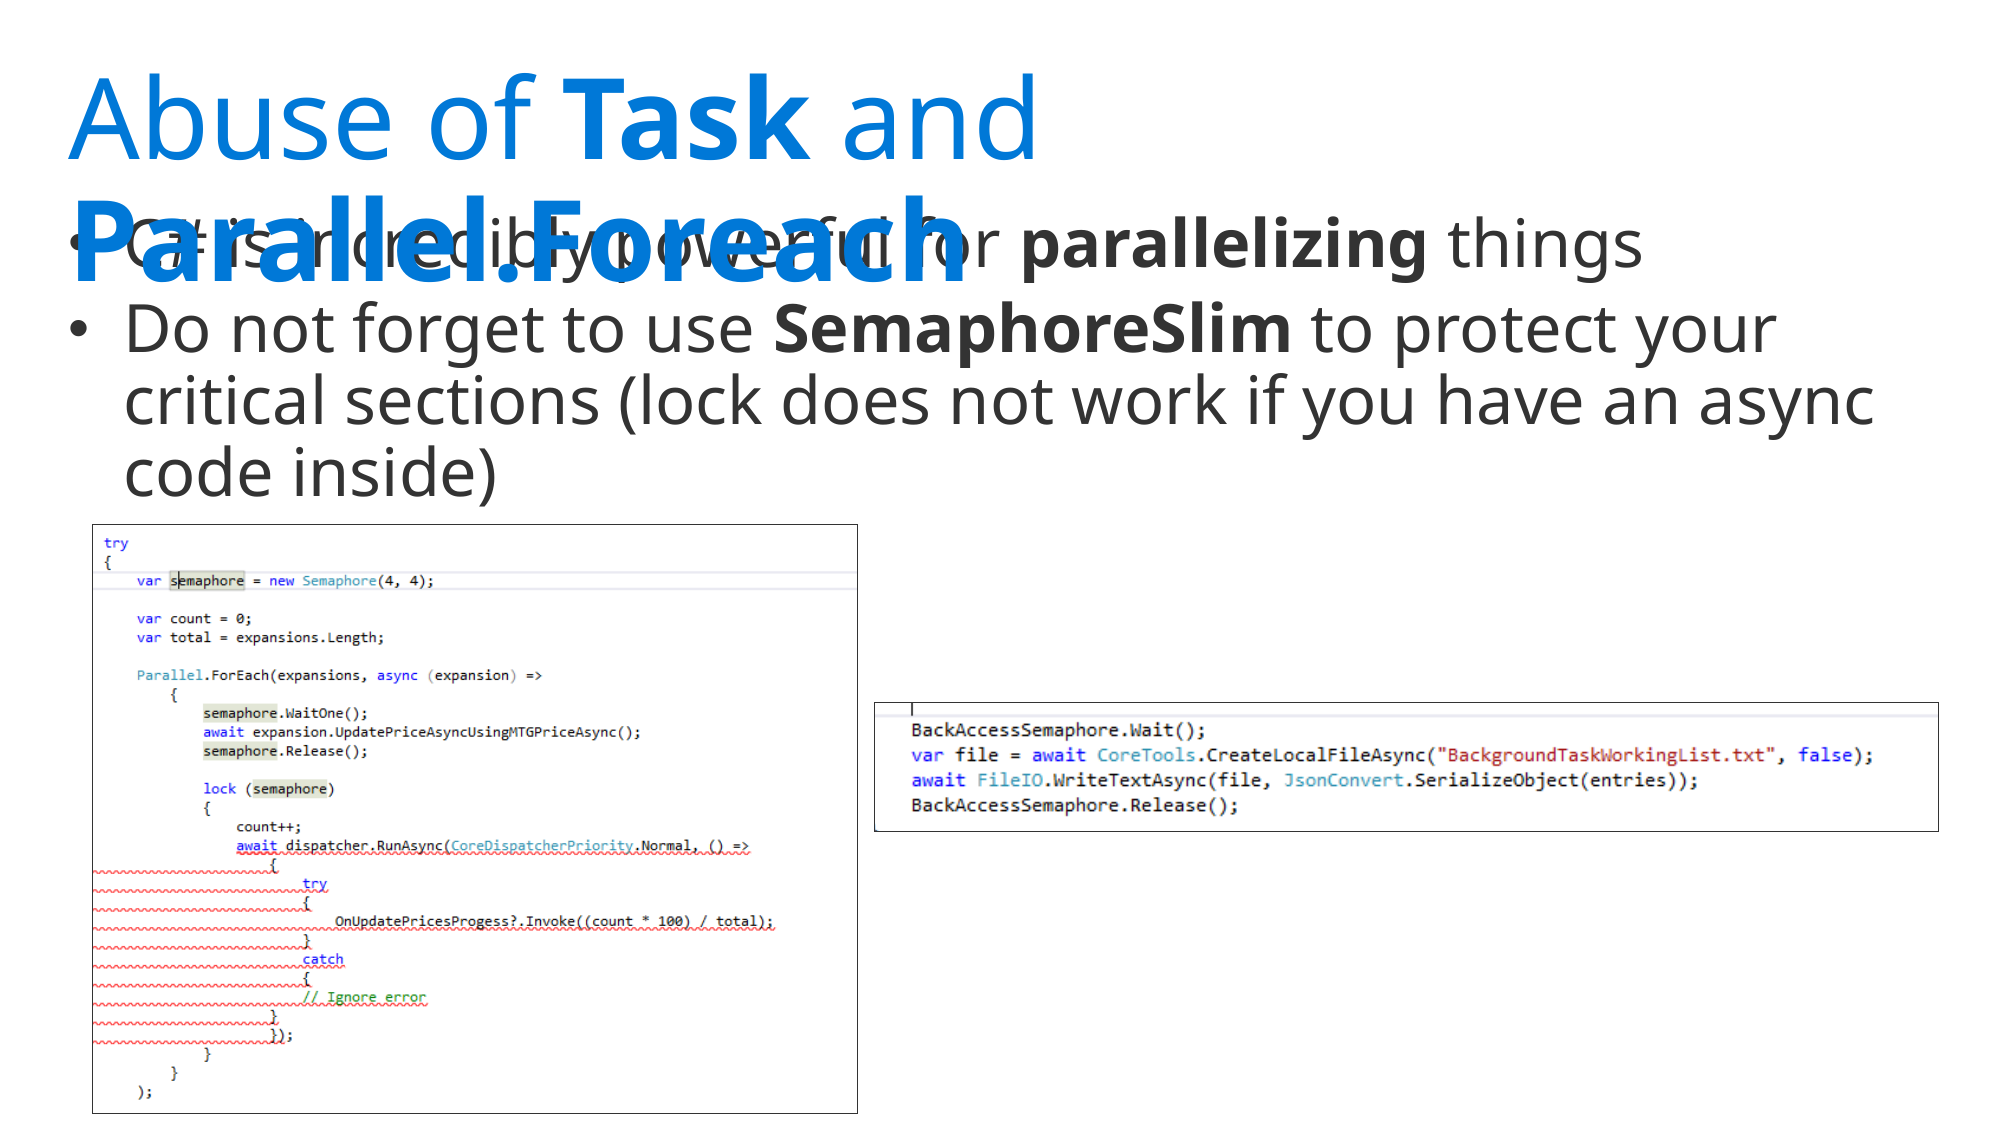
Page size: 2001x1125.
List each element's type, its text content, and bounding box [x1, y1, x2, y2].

picture [92, 523, 859, 1115]
picture [874, 701, 1940, 833]
list C# is incredibly powerful for parallelizing things Do not forget to use SemaphoreSlim to protect your critical sections (lock does not work if you have an async code inside) [44, 196, 1956, 638]
title Abuse of Task and Parallel.Foreach [44, 47, 1957, 196]
